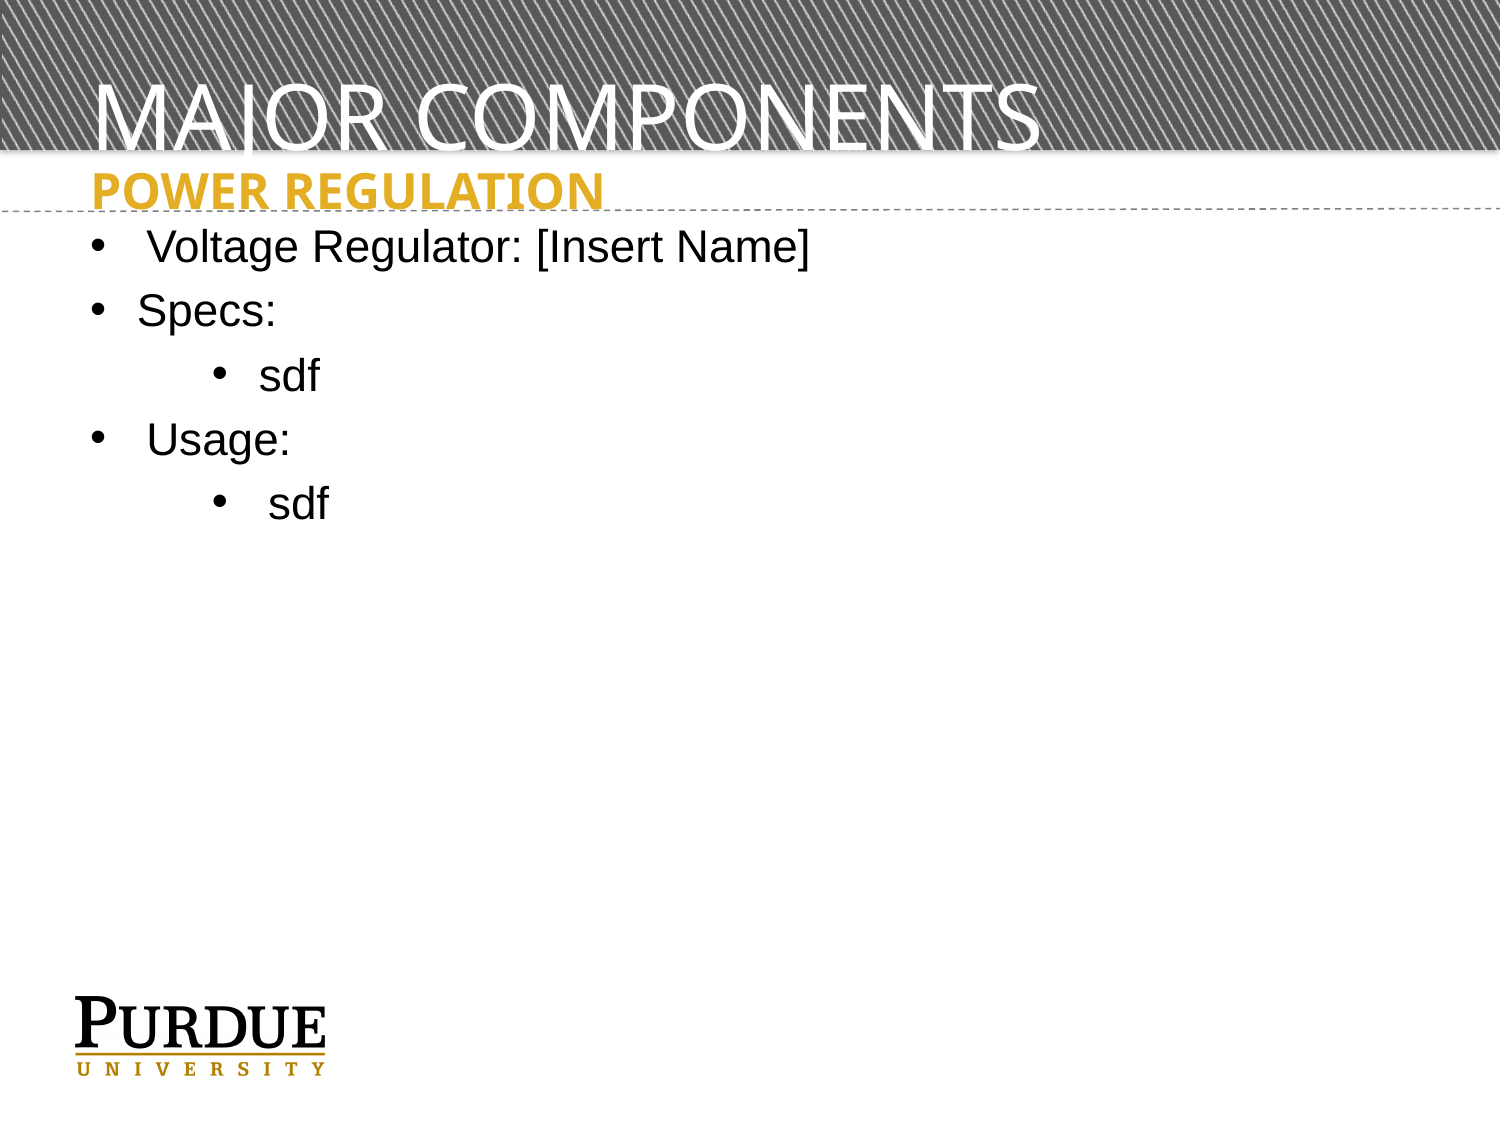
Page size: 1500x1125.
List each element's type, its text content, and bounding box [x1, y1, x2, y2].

title Major Components [75, 51, 1427, 175]
list Power Regulation [75, 151, 1425, 225]
list Voltage Regulator: [Insert Name] Specs: sdf Usage: sdf [75, 225, 875, 1080]
